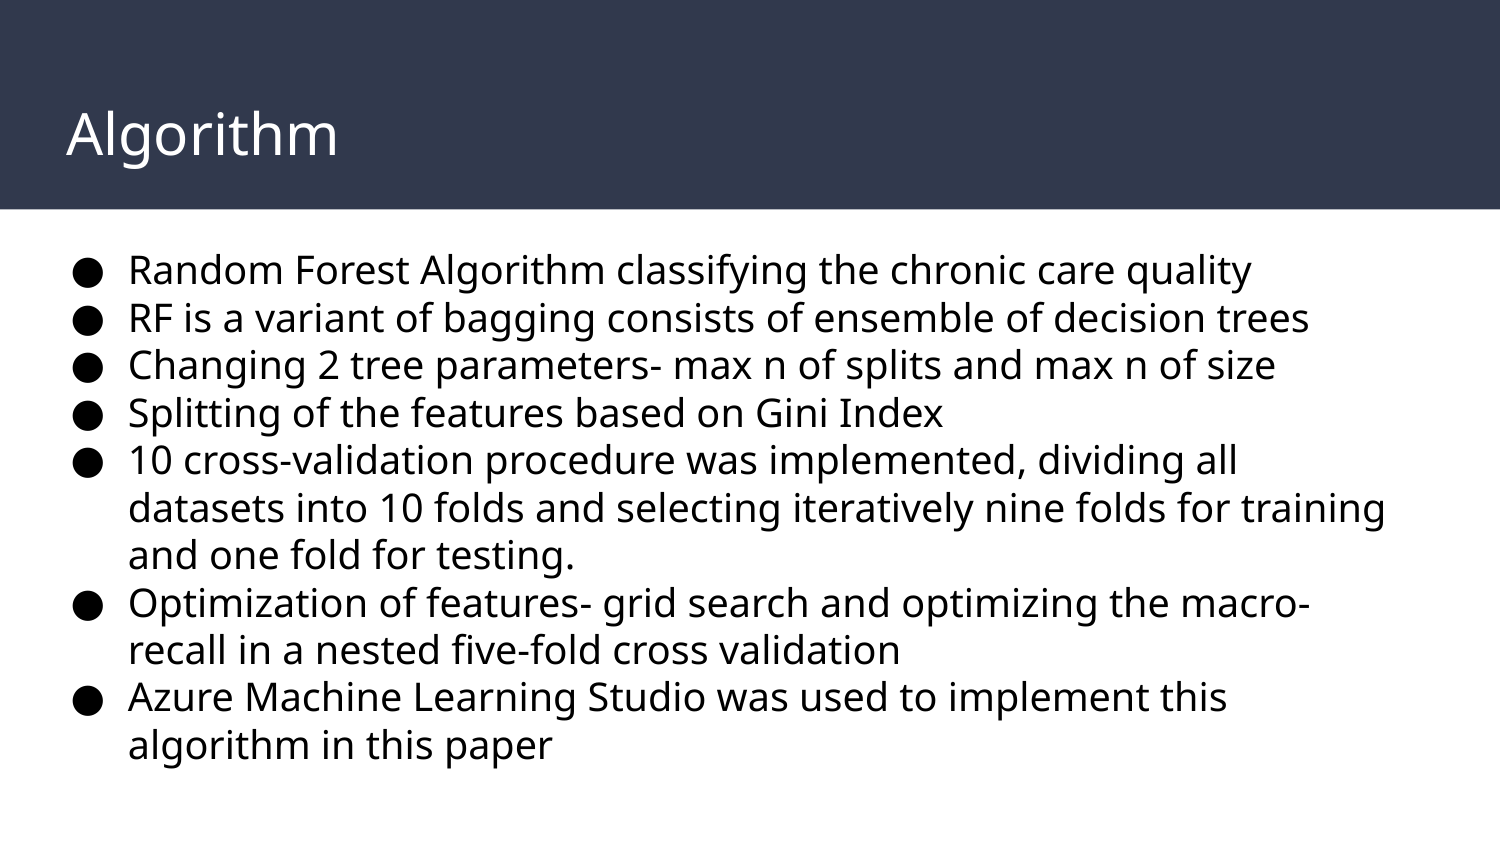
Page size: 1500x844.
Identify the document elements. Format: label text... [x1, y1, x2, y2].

text_box Random Forest Algorithm classifying the chronic care quality RF is a variant of bagging consists of ensemble of decision trees Changing 2 tree parameters- max n of splits and max n of size Splitting of the features based on Gini Index 10 cross-validation procedure was implemented, dividing all datasets into 10 folds and selecting iteratively nine folds for training and one fold for testing. Optimization of features- grid search and optimizing the macro- recall in a nested five-fold cross validation Azure Machine Learning Studio was used to implement this algorithm in this paper [37, 230, 1412, 783]
title Algorithm [51, 82, 1449, 185]
